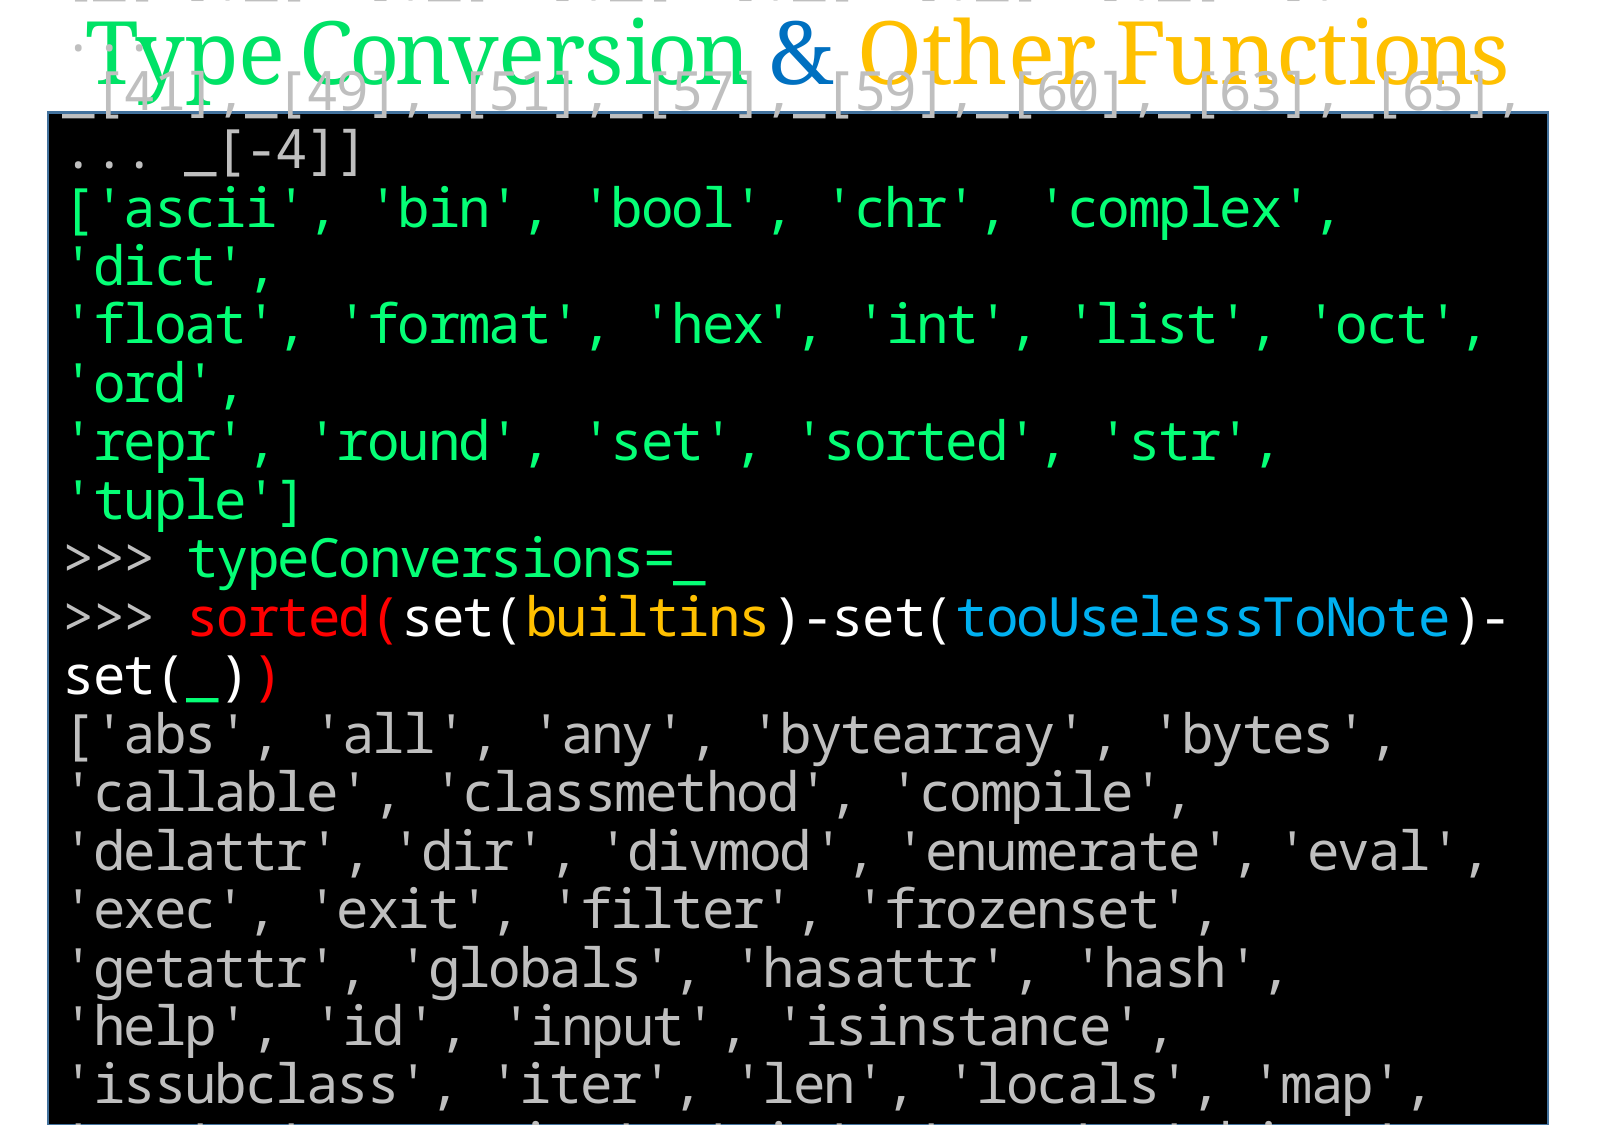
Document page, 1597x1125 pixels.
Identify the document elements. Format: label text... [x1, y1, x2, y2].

text_box >>> _[3:6]+[_[9],_[12],_[16],_[24],_[25],_[32],_[35], ... _[41],_[49],_[51],_[57],_[59],_[60],_[63],_[65], ... _[-4]] ['ascii', 'bin', 'bool', 'chr', 'complex', 'dict', 'float', 'format', 'hex', 'int', 'list', 'oct', 'ord', 'repr', 'round', 'set', 'sorted', 'str', 'tuple'] >>> typeConversions=_ >>> sorted(set(builtins)-set(tooUselessToNote)-set(_)) ['abs', 'all', 'any', 'bytearray', 'bytes', 'callable', 'classmethod', 'compile', 'delattr', 'dir', 'divmod', 'enumerate', 'eval', 'exec', 'exit', 'filter', 'frozenset', 'getattr', 'globals', 'hasattr', 'hash', 'help', 'id', 'input', 'isinstance', 'issubclass', 'iter', 'len', 'locals', 'map', 'max', 'memoryview', 'min', 'next', 'object', 'open', 'pow', 'print', 'property', 'quit', 'range', 'reversed', 'setattr', 'slice', 'staticmethod', 'sum', 'super', 'type', [47, 111, 1549, 1125]
text_box Type Conversion & Other Functions [0, 0, 1597, 113]
